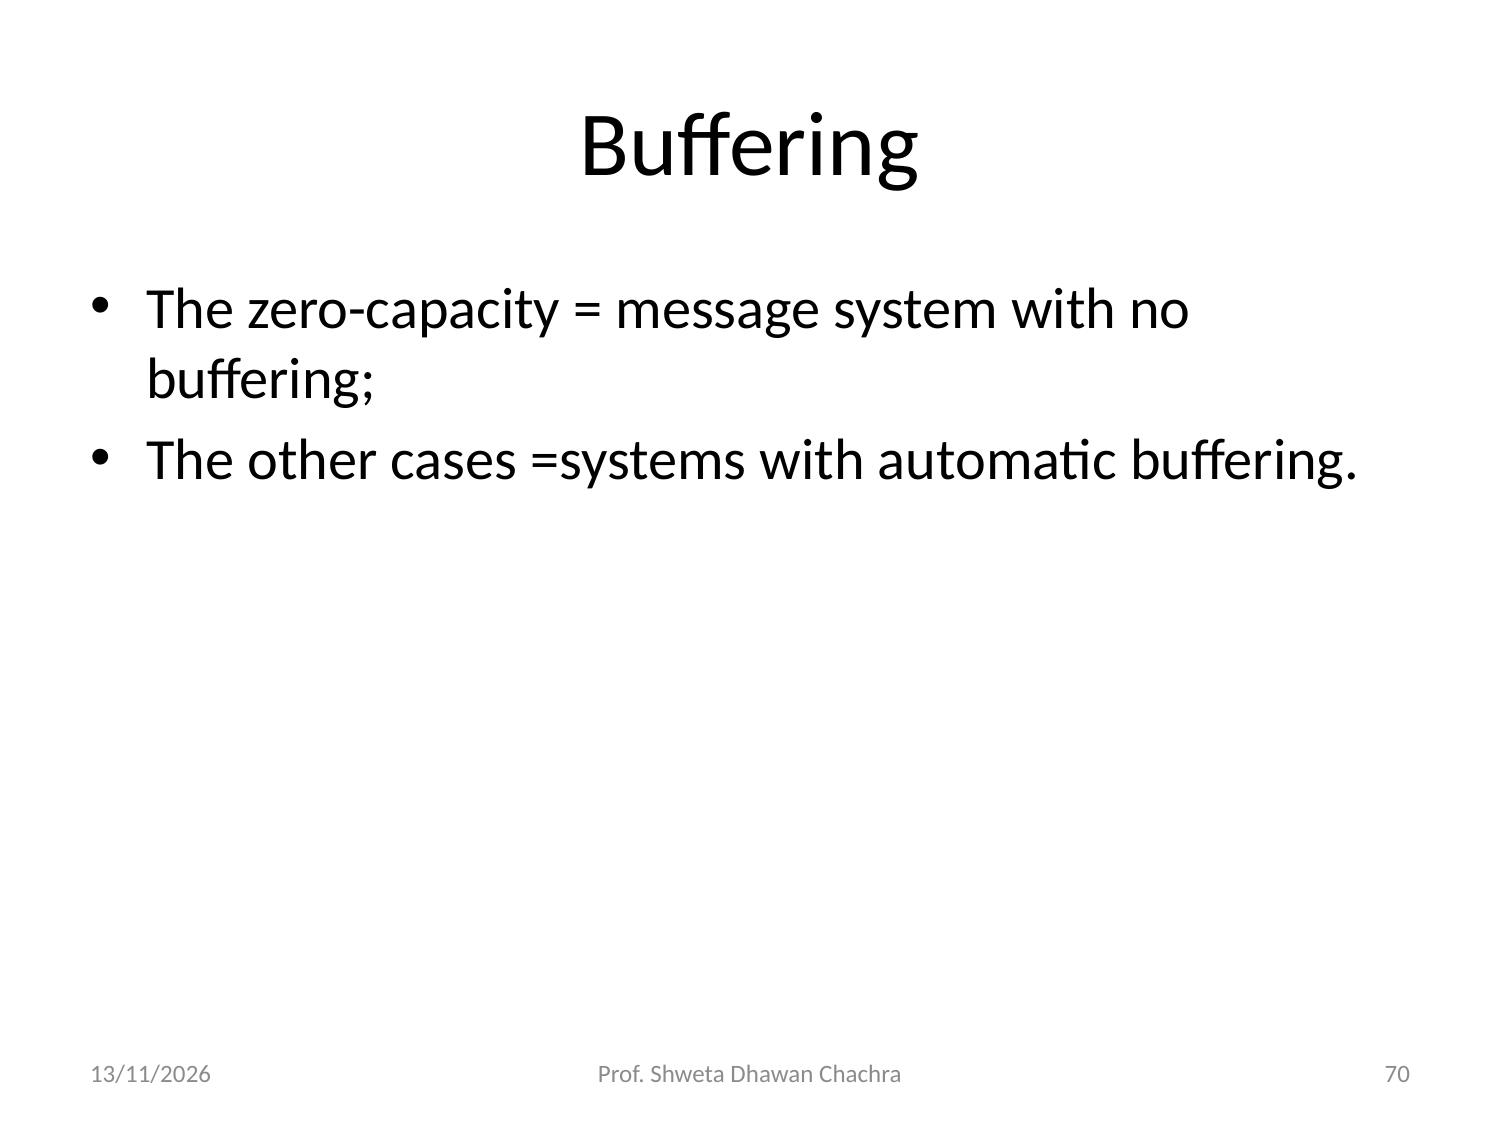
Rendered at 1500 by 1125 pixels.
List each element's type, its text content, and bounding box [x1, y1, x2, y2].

title Buffering [75, 45, 1425, 233]
footer Prof. Shweta Dhawan Chachra [512, 1042, 988, 1103]
slide_number 70 [1074, 1042, 1425, 1103]
list The zero-capacity = message system with no buffering; The other cases =systems with automatic buffering. [75, 262, 1425, 1005]
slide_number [75, 1042, 425, 1103]
